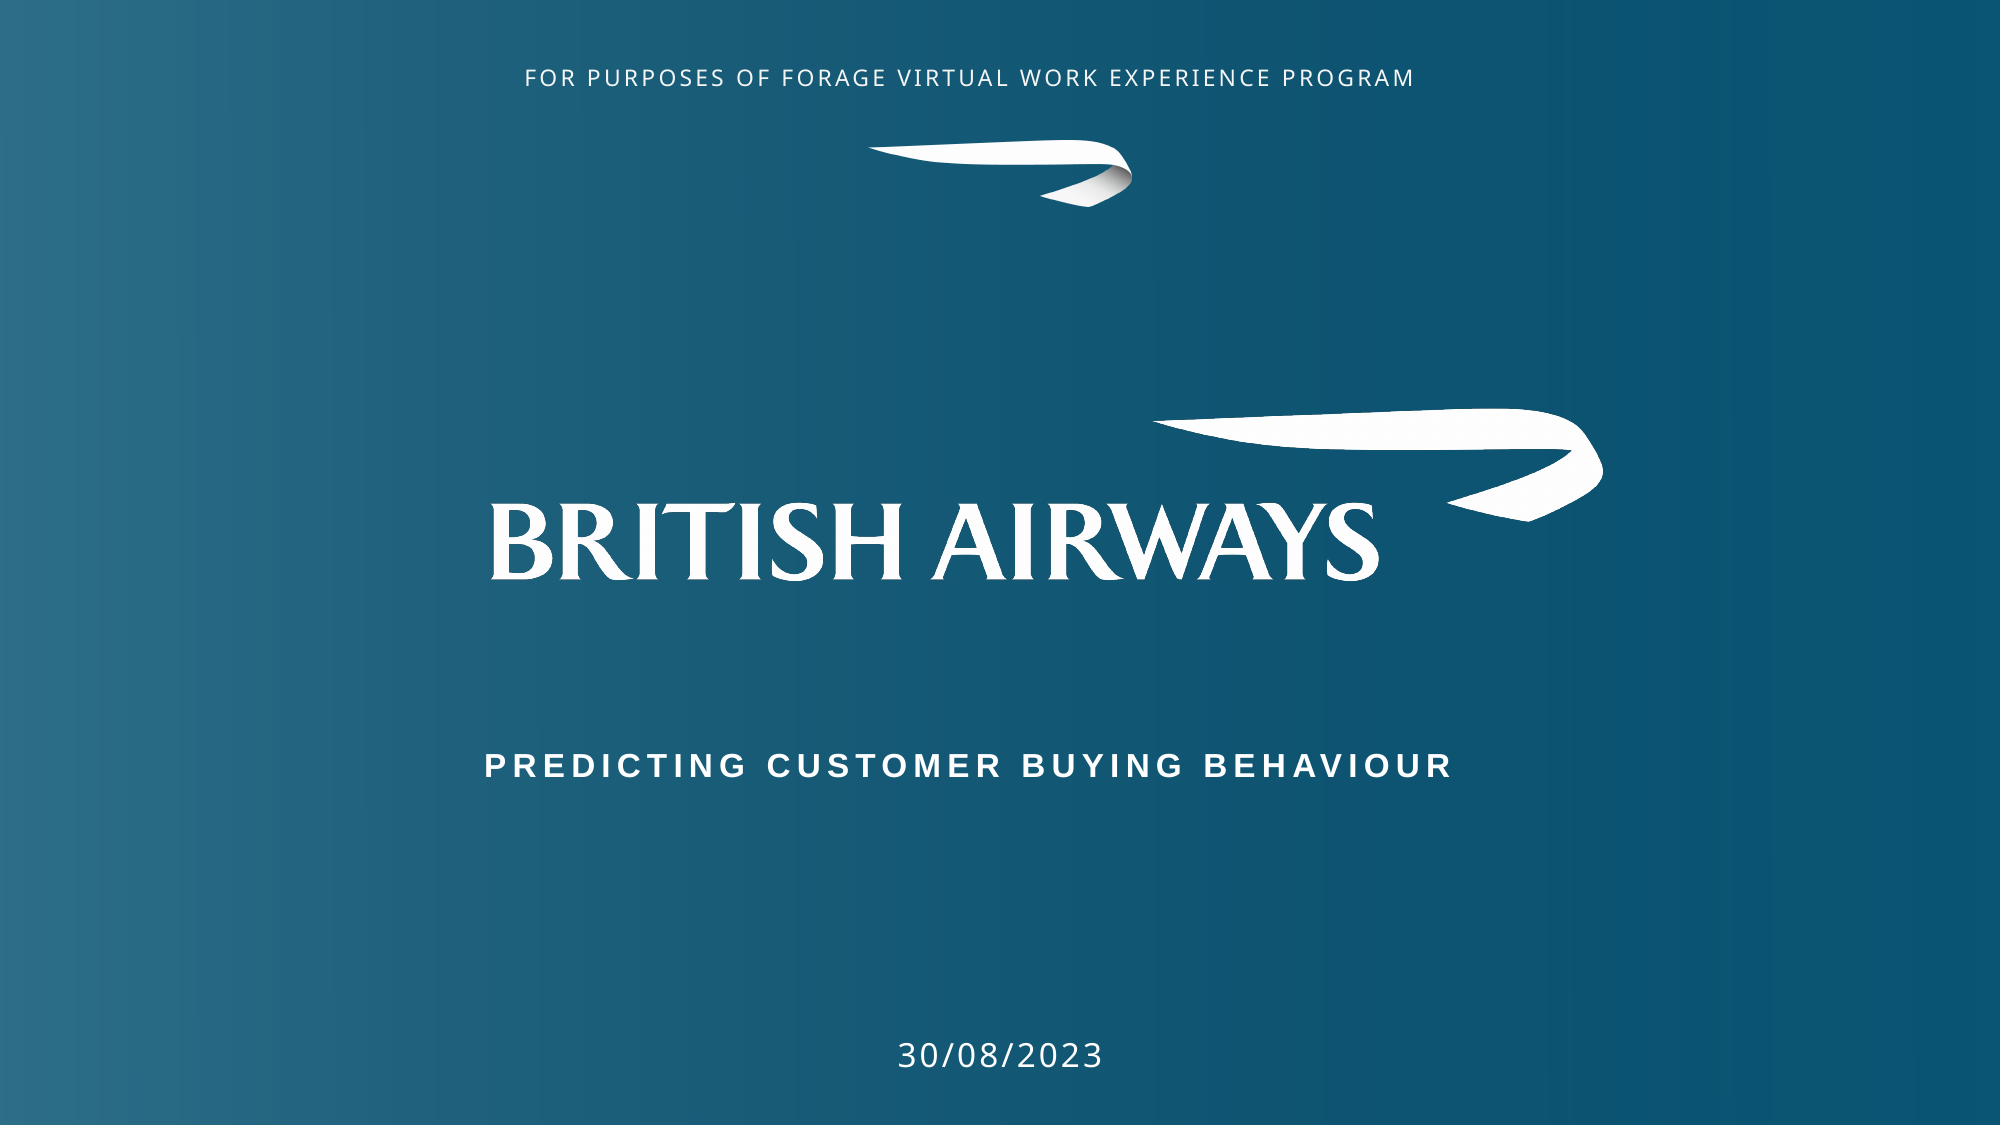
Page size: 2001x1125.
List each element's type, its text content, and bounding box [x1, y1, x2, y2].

subtitle Predicting customer buying behaviour [186, 677, 1750, 851]
picture [488, 407, 1604, 583]
picture [868, 140, 1132, 207]
list 30/08/2023 [249, 1022, 1750, 1068]
